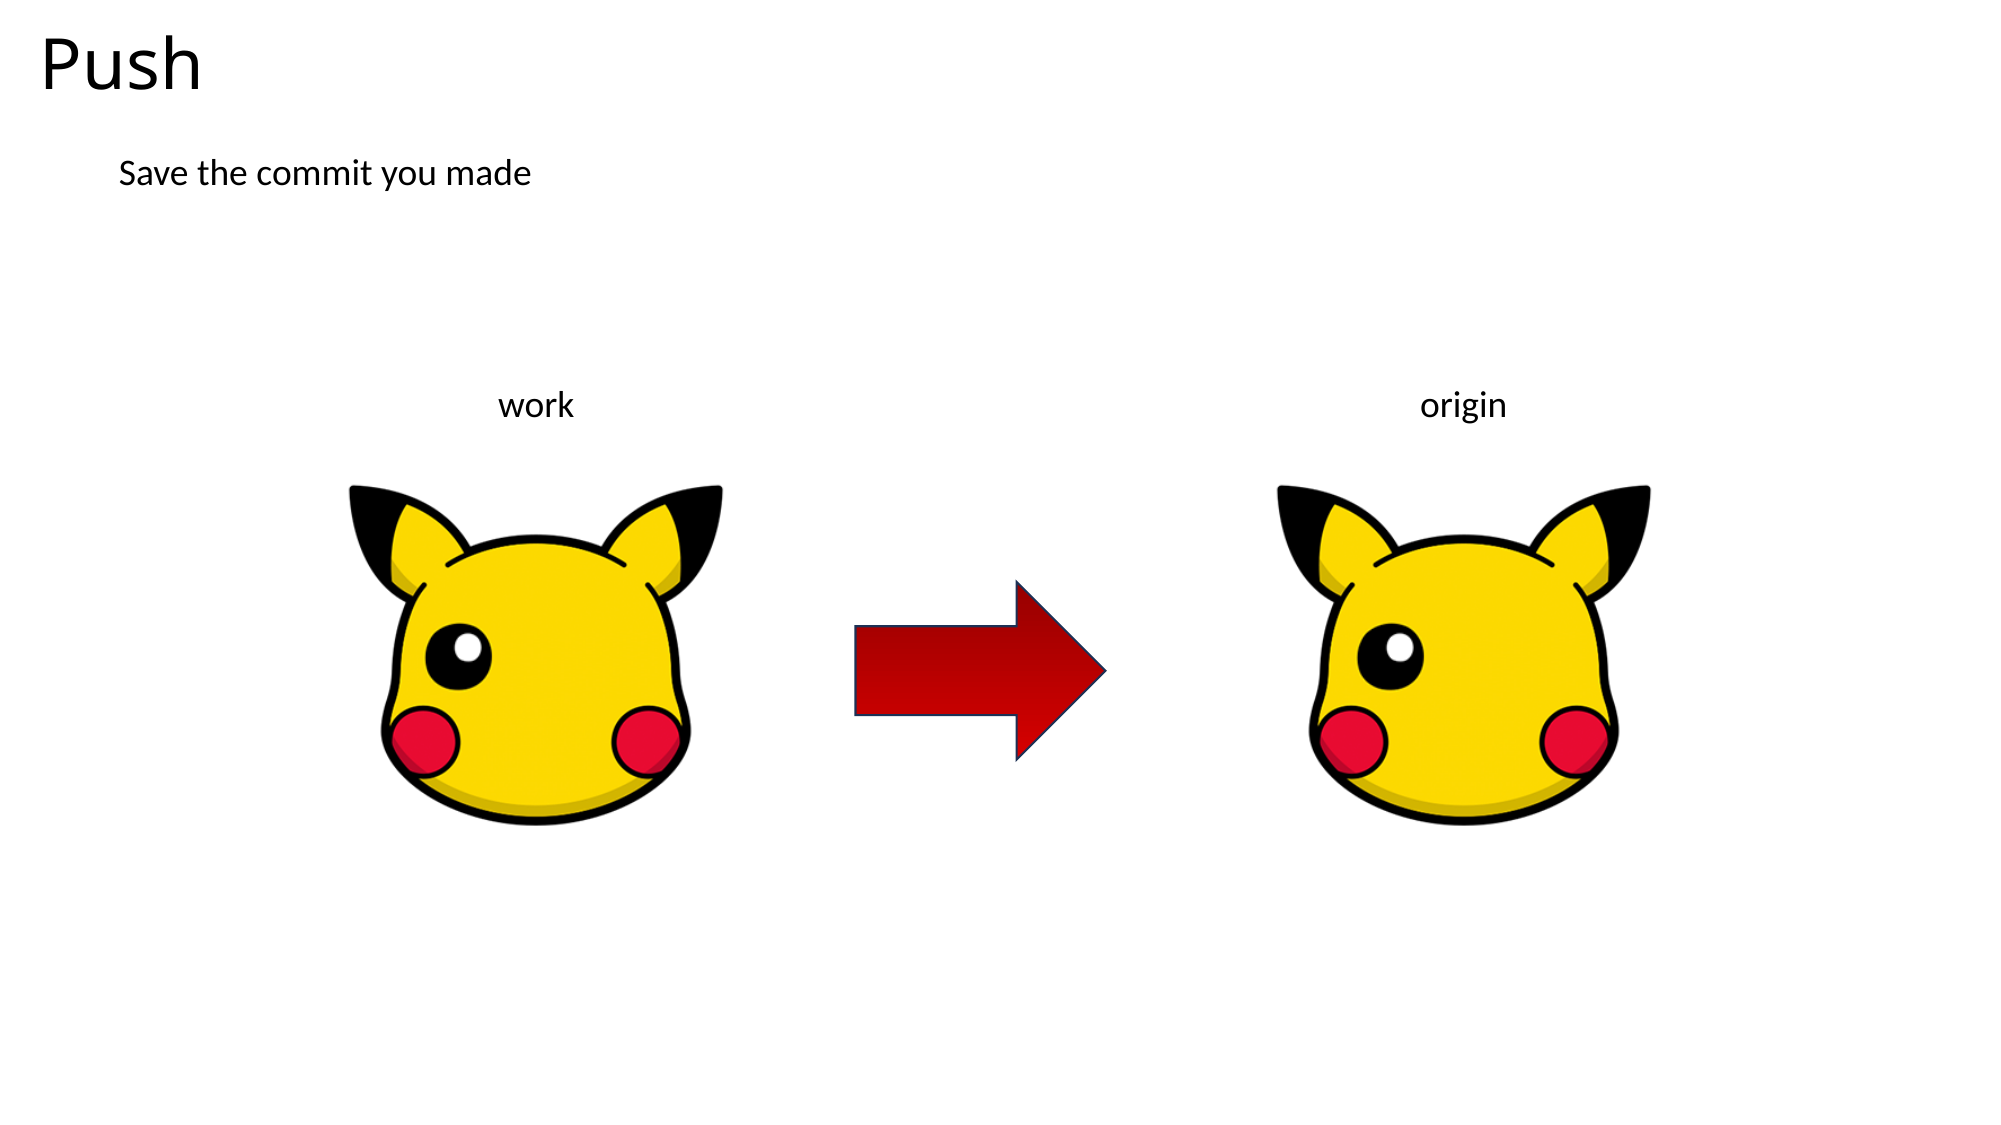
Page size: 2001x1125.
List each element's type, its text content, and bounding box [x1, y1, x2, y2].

picture [333, 372, 739, 925]
text_box [854, 579, 1107, 763]
picture [1260, 372, 1667, 925]
title Push [24, 21, 334, 113]
text_box Save the commit you made [104, 140, 731, 201]
